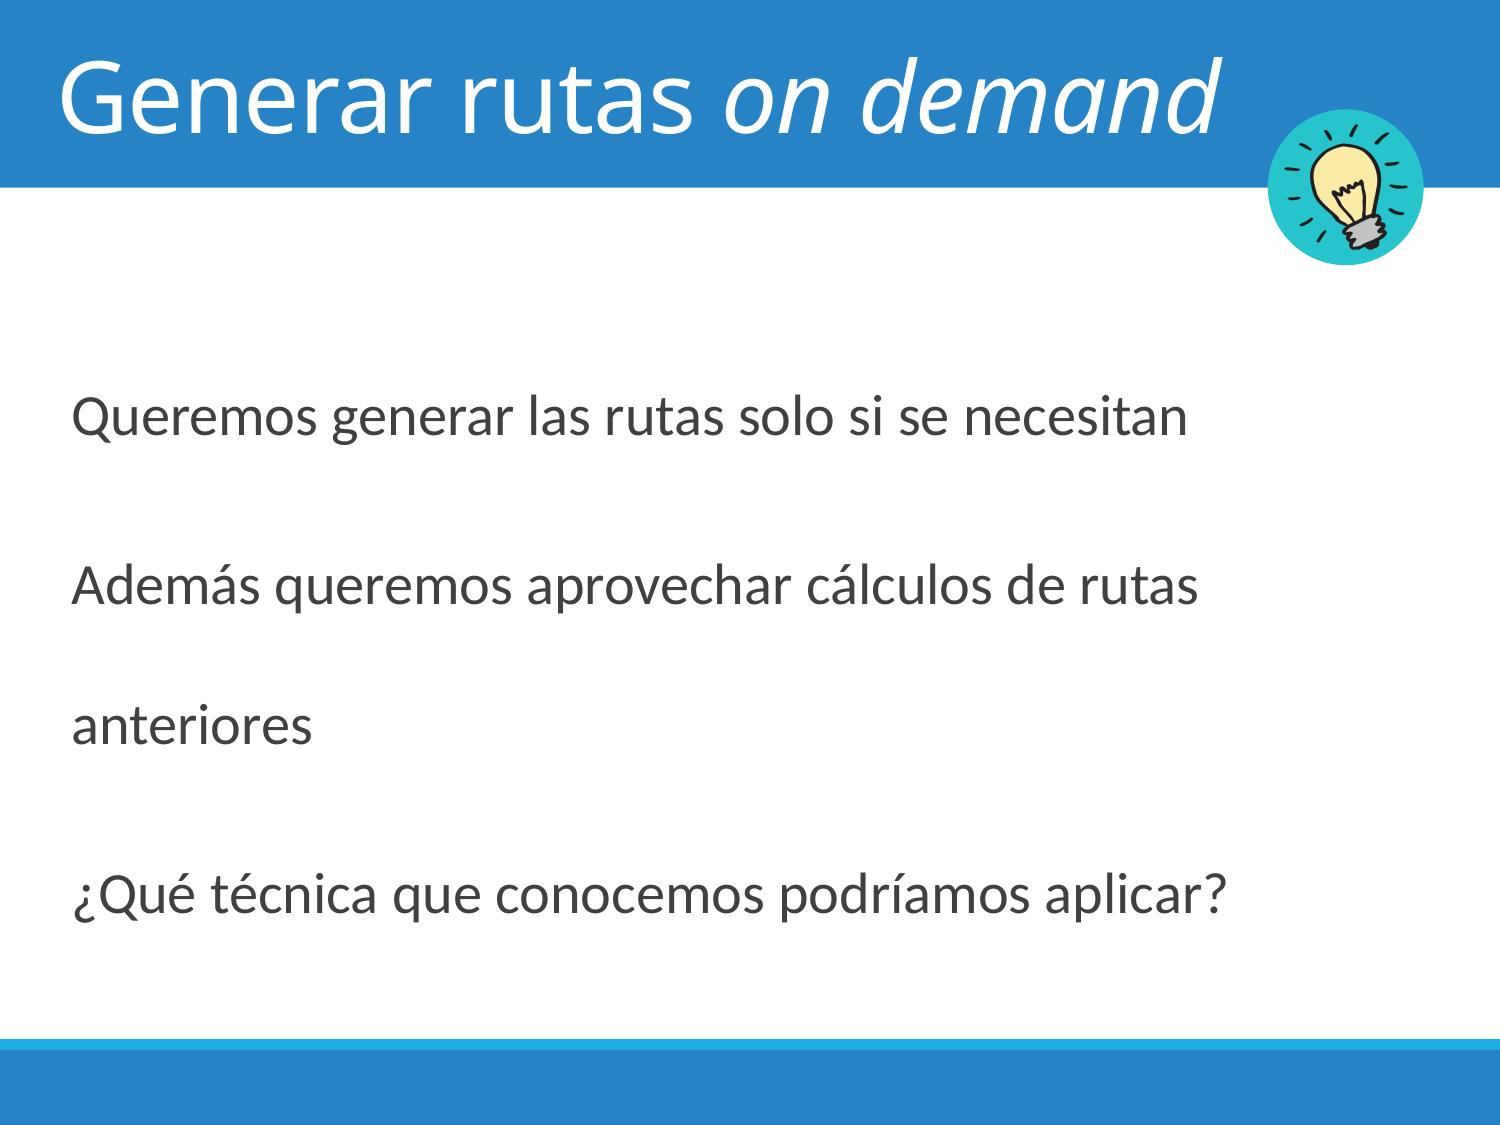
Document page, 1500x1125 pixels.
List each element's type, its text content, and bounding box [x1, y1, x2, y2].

picture [1284, 188, 1408, 250]
title Generar rutas on demand [41, 0, 1459, 188]
list Queremos generar las rutas solo si se necesitan Además queremos aprovechar cálculos de rutas anteriores ¿Qué técnica que conocemos podríamos aplicar? [41, 299, 1459, 1001]
